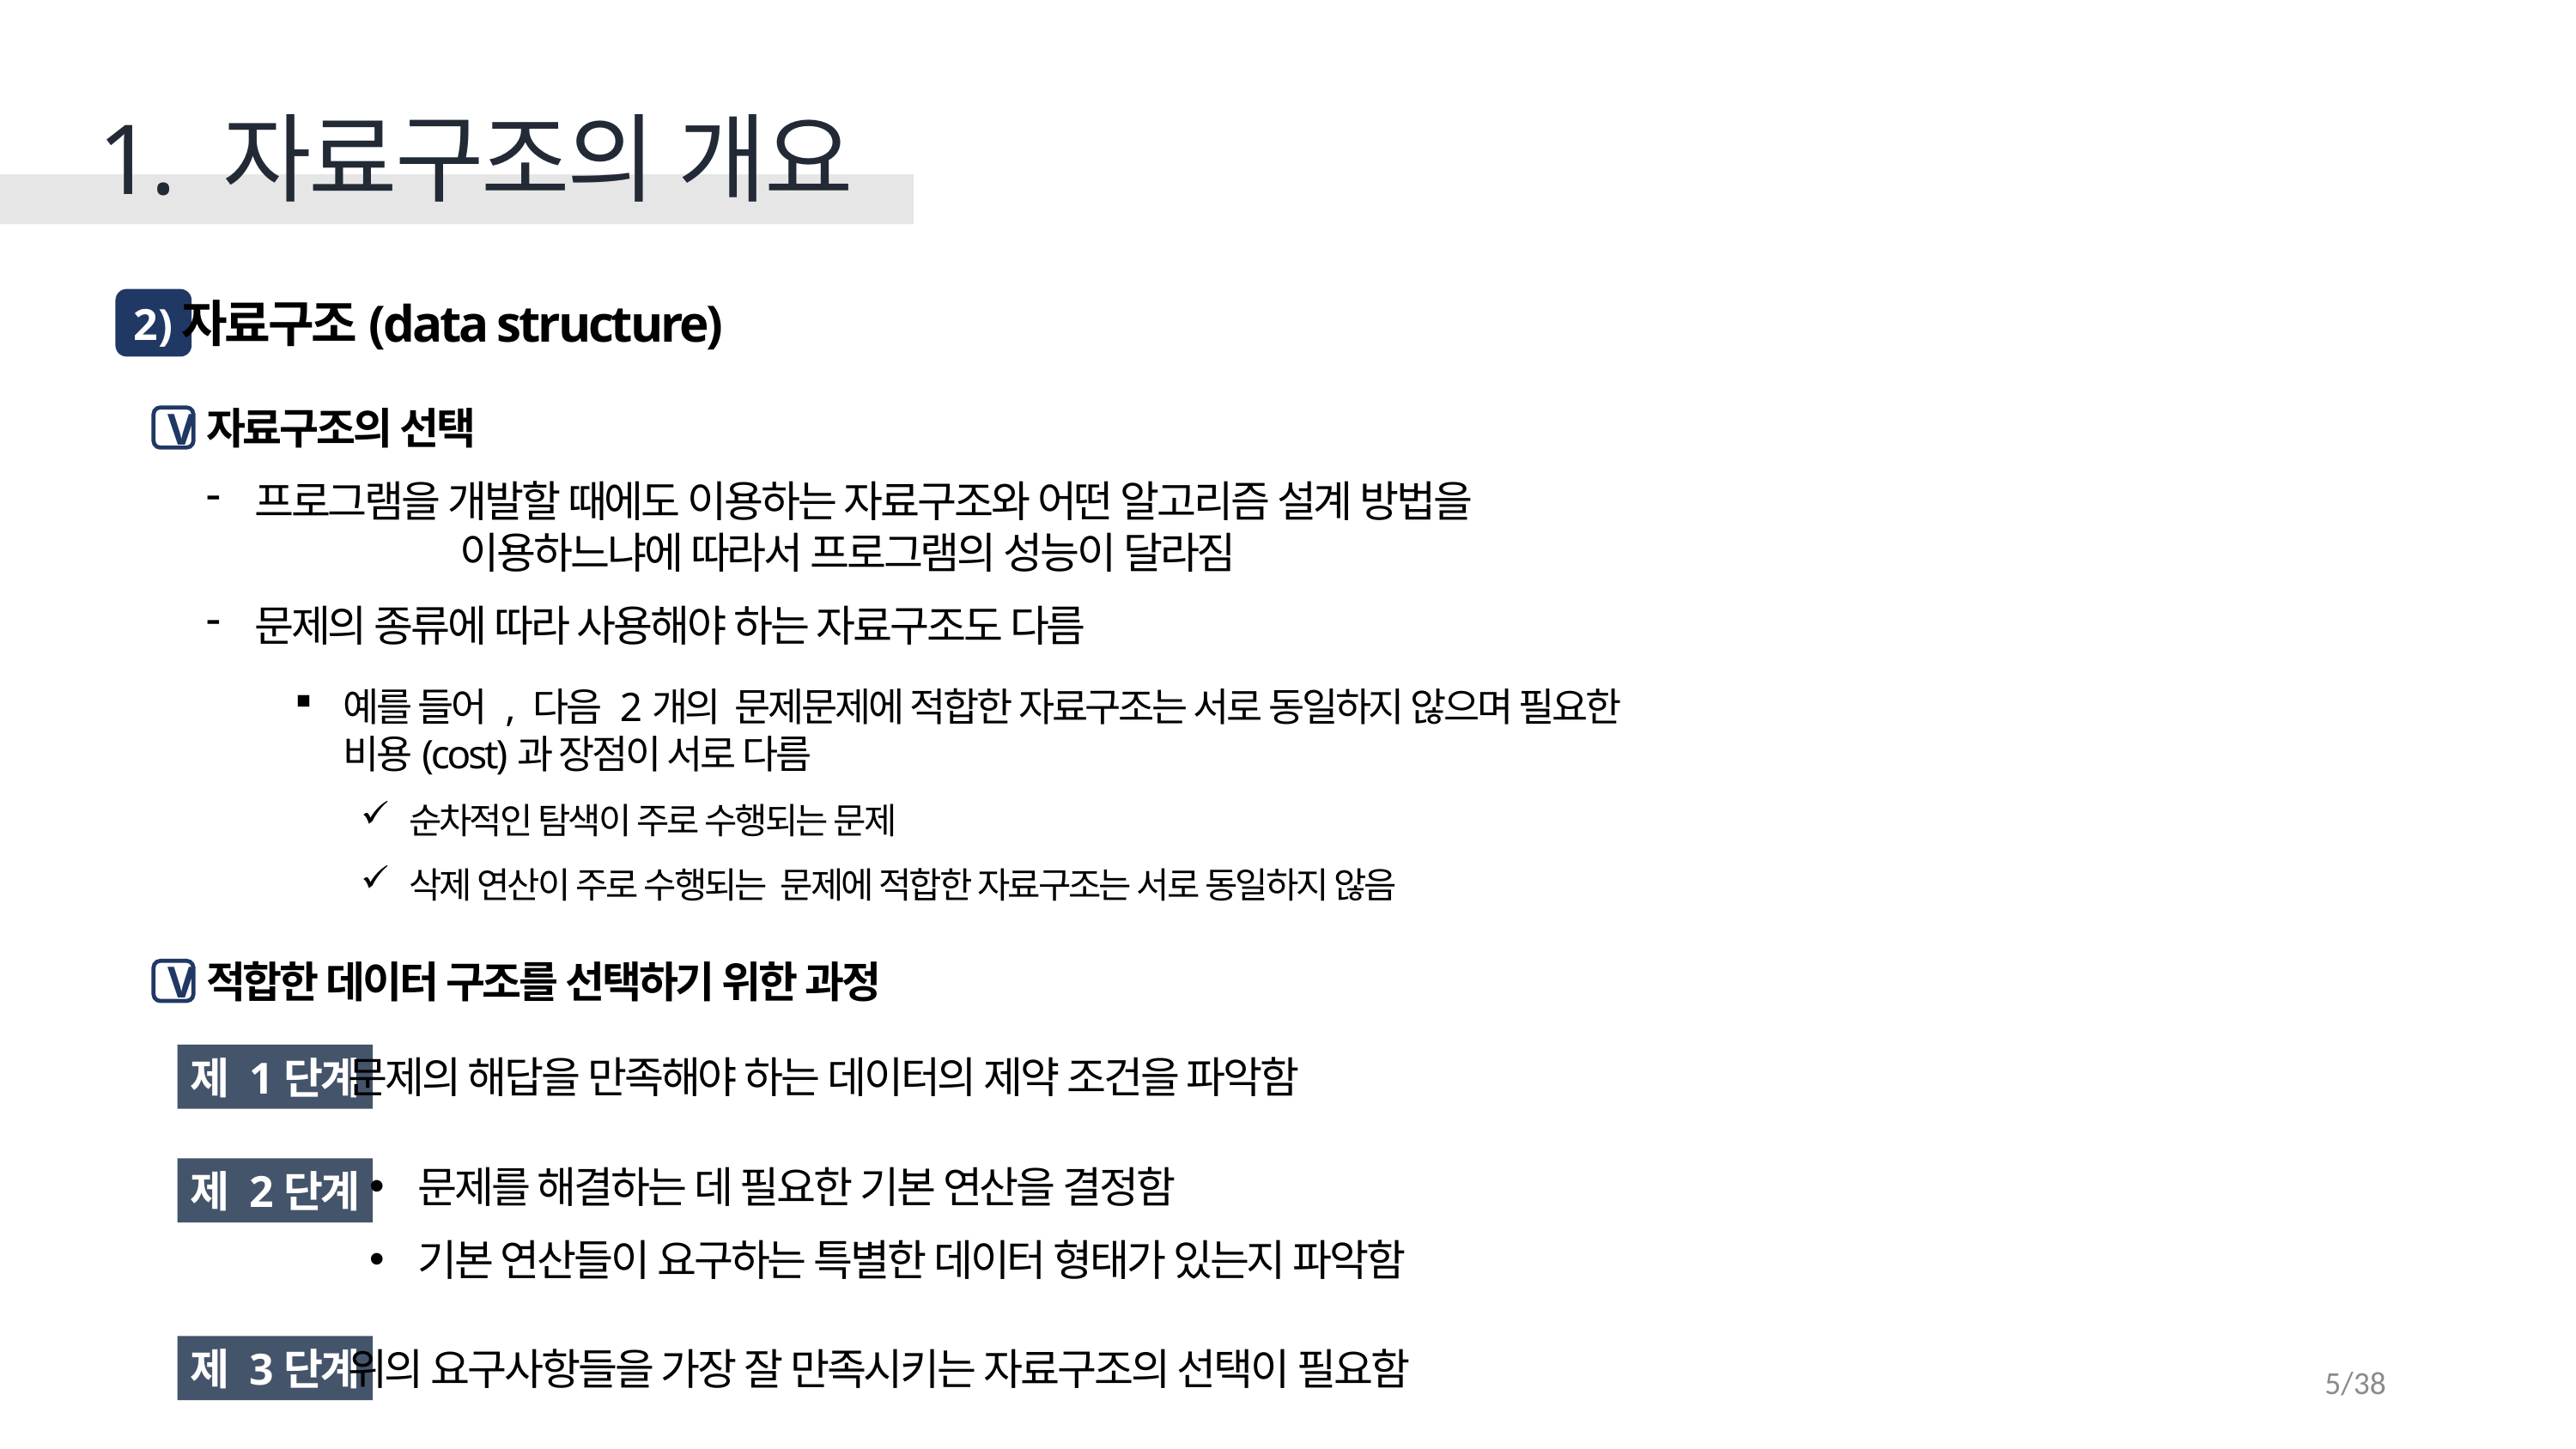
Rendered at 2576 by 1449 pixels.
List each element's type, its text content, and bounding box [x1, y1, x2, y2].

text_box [115, 286, 714, 360]
slide_number 5/38 [1819, 1343, 2399, 1421]
text_box [0, 173, 914, 225]
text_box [153, 395, 1743, 948]
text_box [153, 948, 1743, 1402]
text_box 1. 자료구조의 개요 [86, 91, 866, 220]
